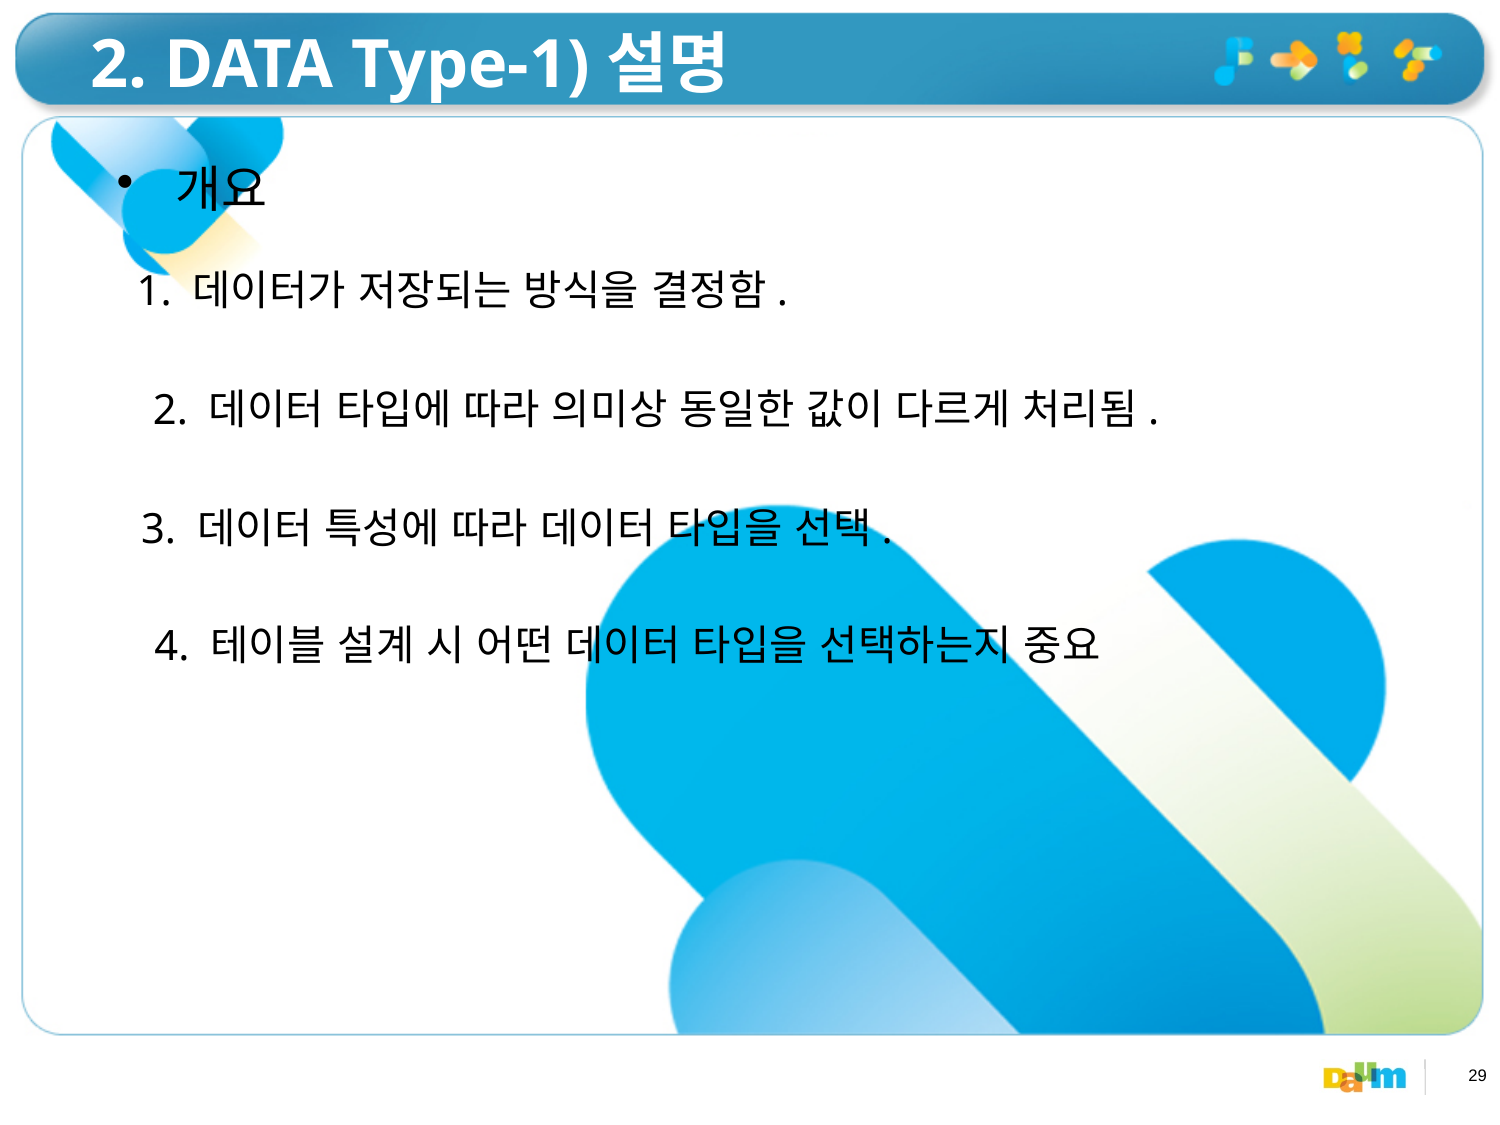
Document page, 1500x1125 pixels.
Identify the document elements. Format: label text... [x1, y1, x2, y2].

text_box 2. 데이터 타입에 따라 의미상 동일한 값이 다르게 처리됨. [138, 375, 1175, 440]
text_box 3. 데이터 특성에 따라 데이터 타입을 선택. [126, 494, 908, 560]
text_box 1. 데이터가 저장되는 방식을 결정함. [121, 255, 804, 321]
text_box 4. 테이블 설계 시 어떤 데이터 타입을 선택하는지 중요 [139, 611, 1117, 677]
text_box 개요 [101, 150, 283, 225]
picture [0, 0, 1500, 1042]
title 2. DATA Type-1)설명 [74, 18, 1426, 103]
picture [1319, 1059, 1410, 1095]
